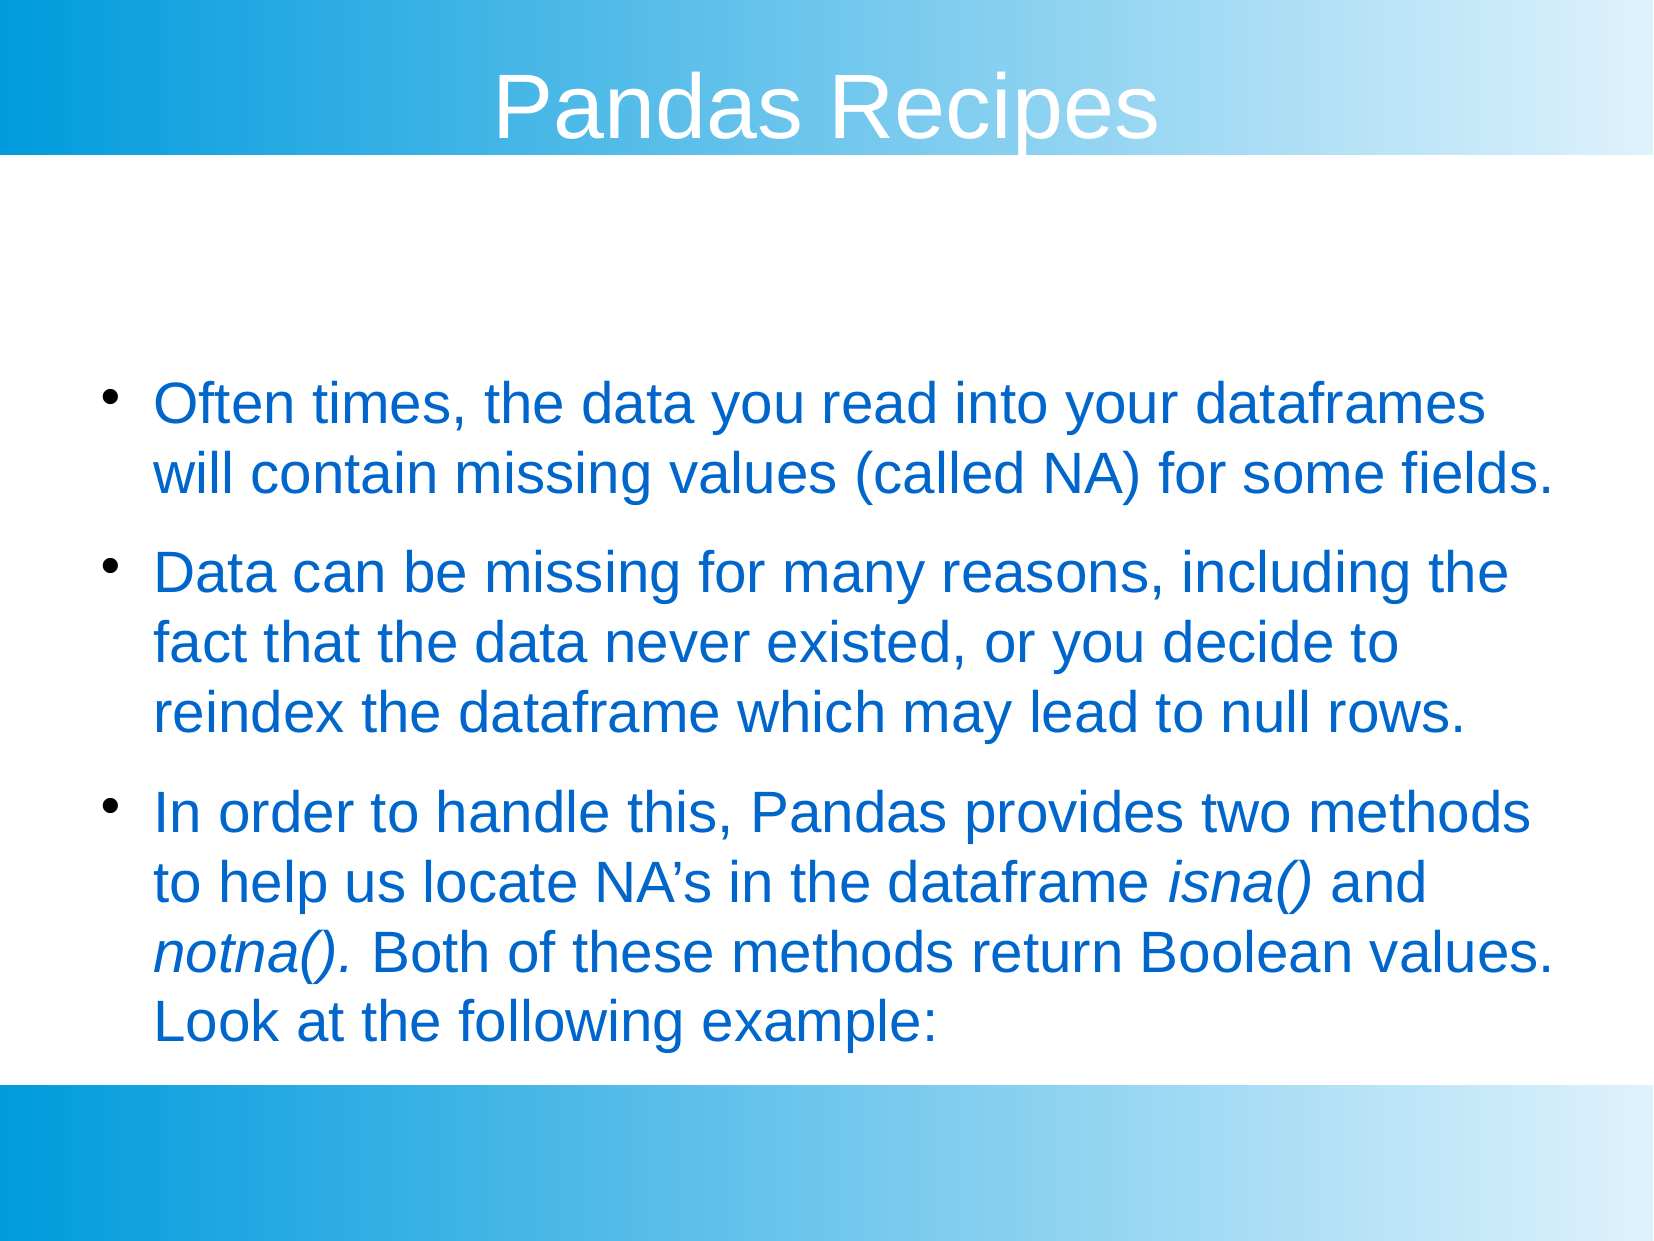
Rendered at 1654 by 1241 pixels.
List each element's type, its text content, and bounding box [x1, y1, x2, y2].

text_box Pandas Recipes [82, 49, 1571, 154]
text_box Often times, the data you read into your dataframes will contain missing values (called NA) for some fields. Data can be missing for many reasons, including the fact that the data never existed, or you decide to reindex the dataframe which may lead to null rows. In order to handle this, Pandas provides two methods to help us locate NA’s in the dataframe isna() and notna(). Both of these methods return Boolean values. Look at the following example: [82, 290, 1571, 1010]
